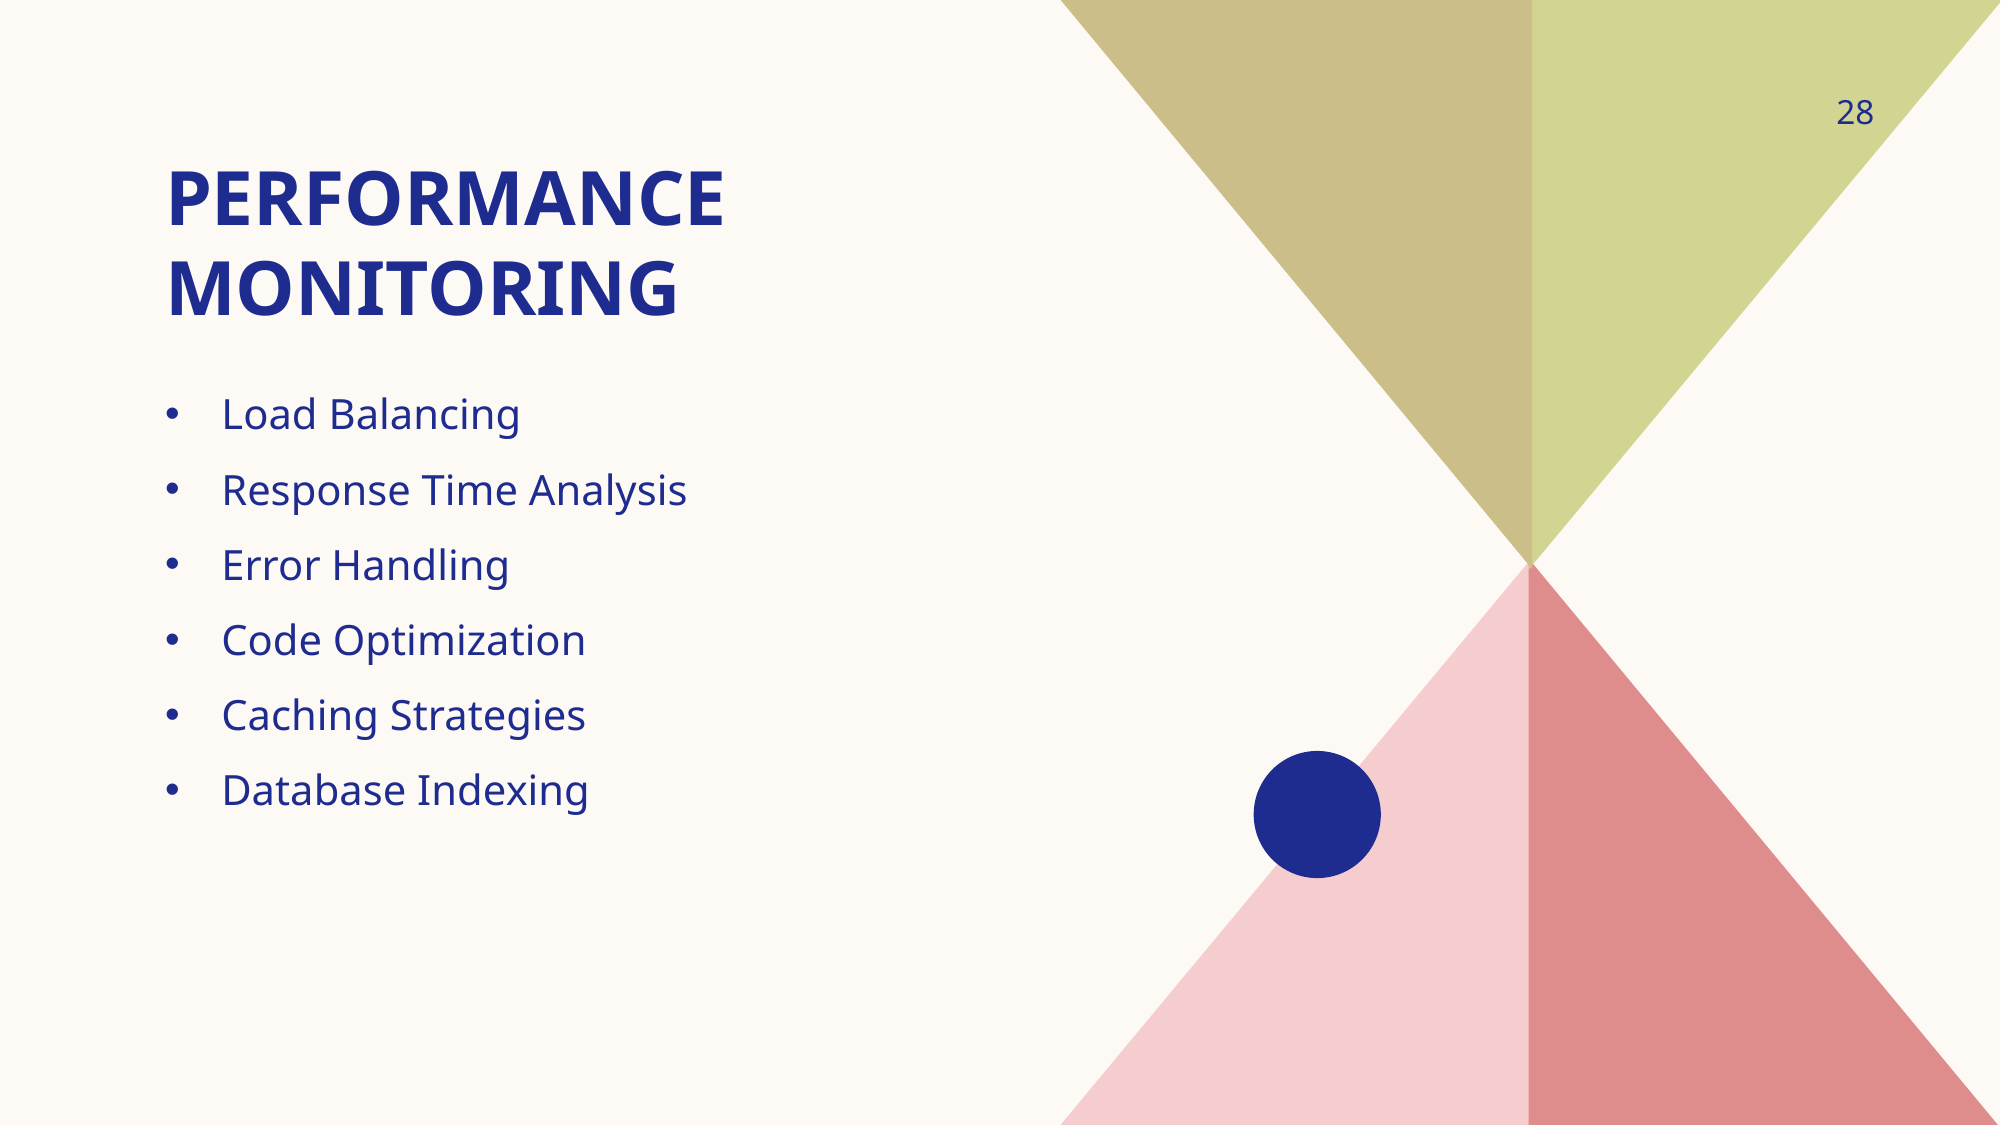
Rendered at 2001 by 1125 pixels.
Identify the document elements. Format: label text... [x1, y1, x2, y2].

list Load Balancing Response Time Analysis Error Handling Code Optimization Caching Strategies Database Indexing [150, 363, 1230, 992]
slide_number 28 [1699, 75, 1875, 153]
title Performance Monitoring [150, 173, 1230, 331]
